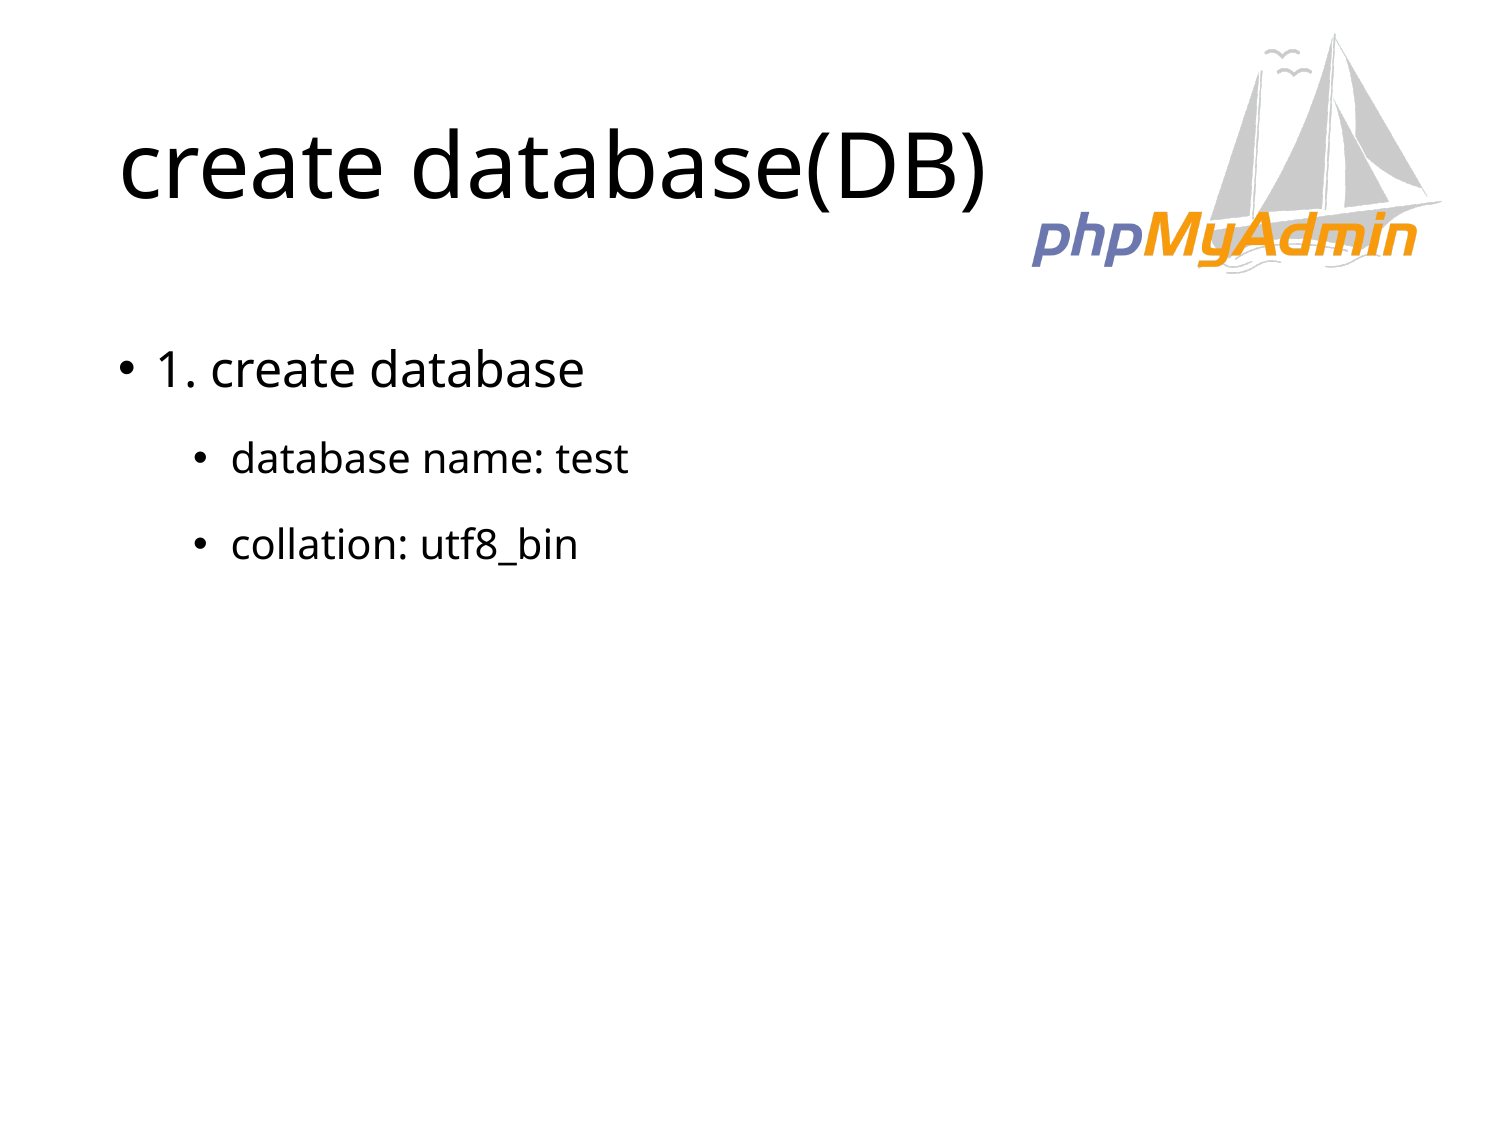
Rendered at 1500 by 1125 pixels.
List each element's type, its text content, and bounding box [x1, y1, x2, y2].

list 1. create database database name: test collation: utf8_bin [103, 299, 1397, 1014]
picture [1000, 29, 1473, 278]
title create database(DB) [103, 59, 1000, 278]
